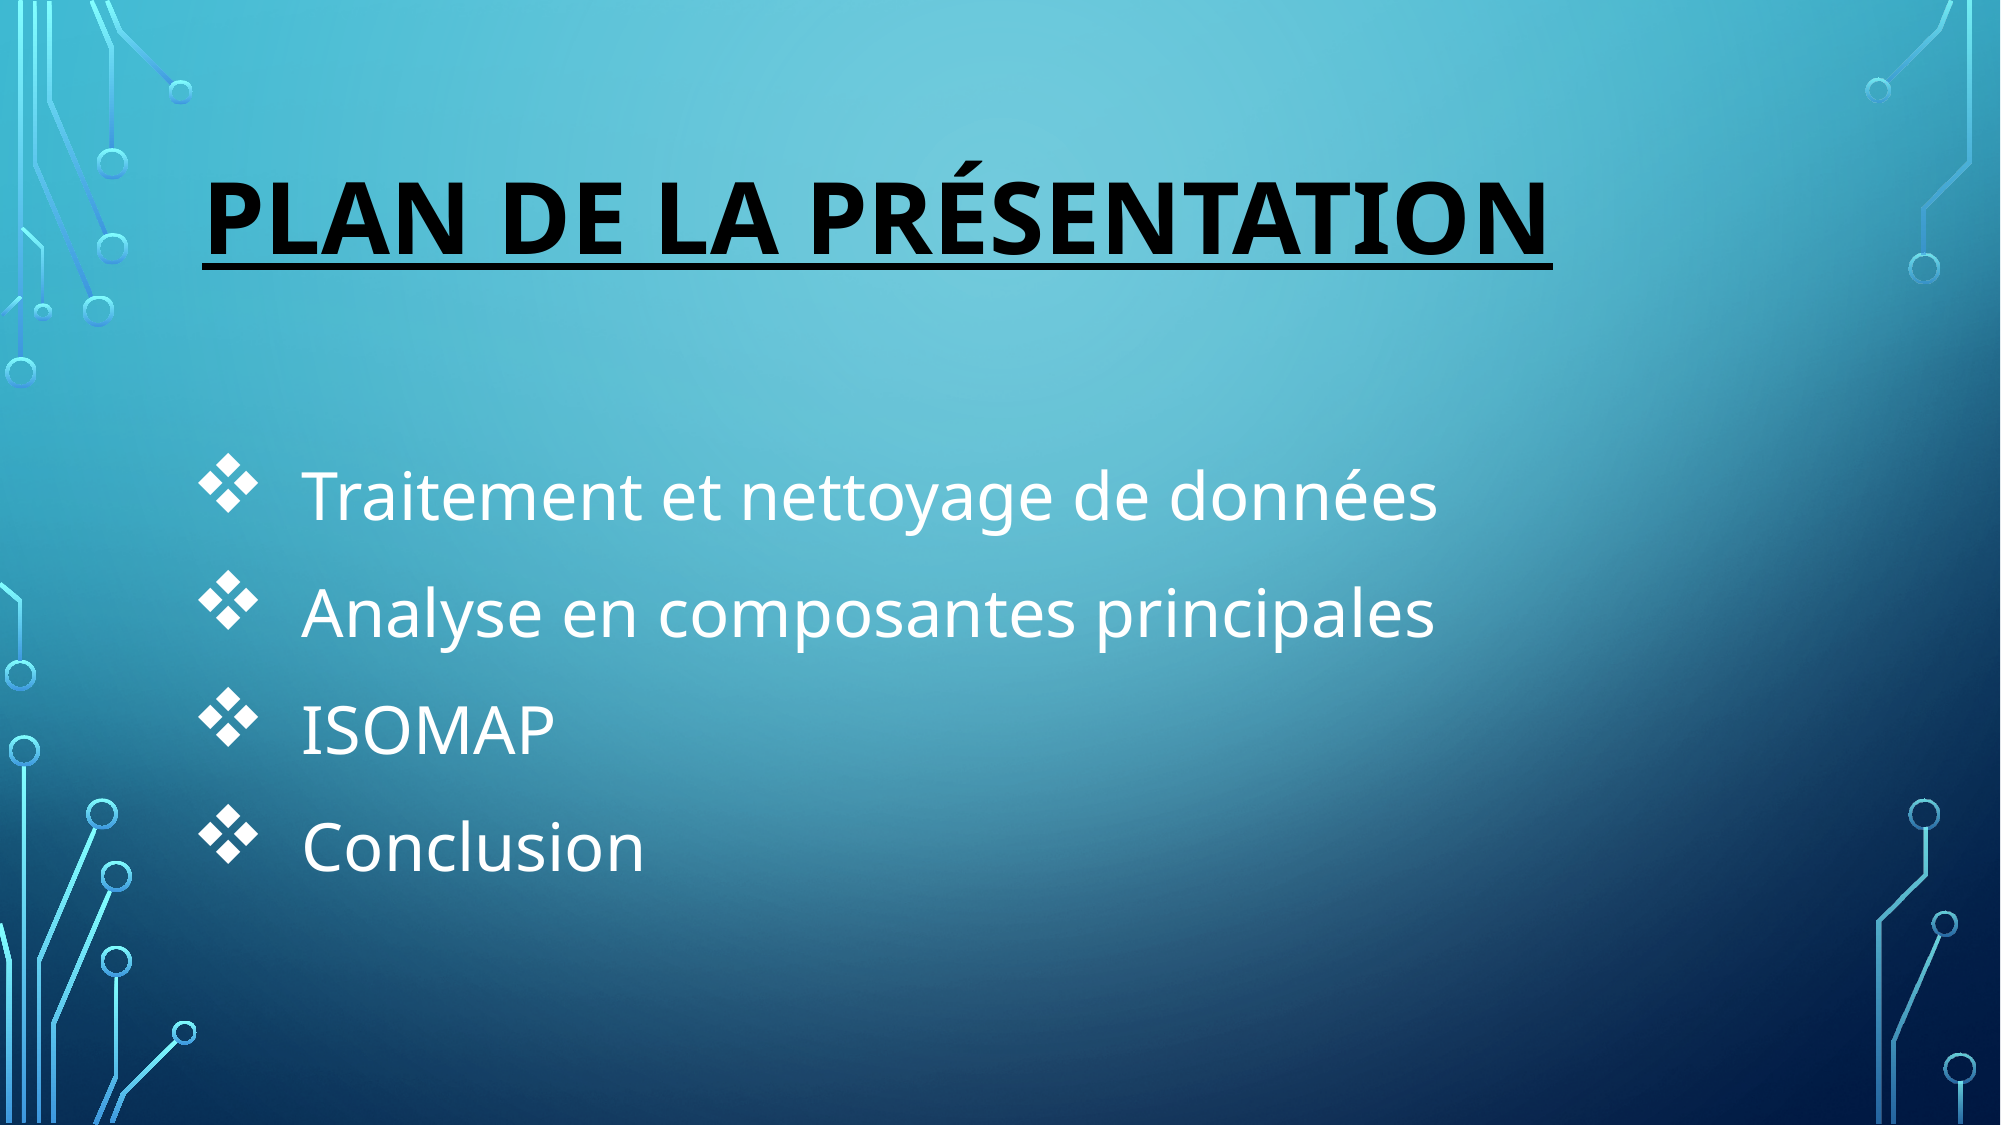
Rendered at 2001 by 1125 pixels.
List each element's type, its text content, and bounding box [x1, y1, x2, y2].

title Plan de la présentation [187, 101, 1813, 344]
list Traitement et nettoyage de données Analyse en composantes principales ISOMAP Conclusion [176, 430, 1802, 1012]
